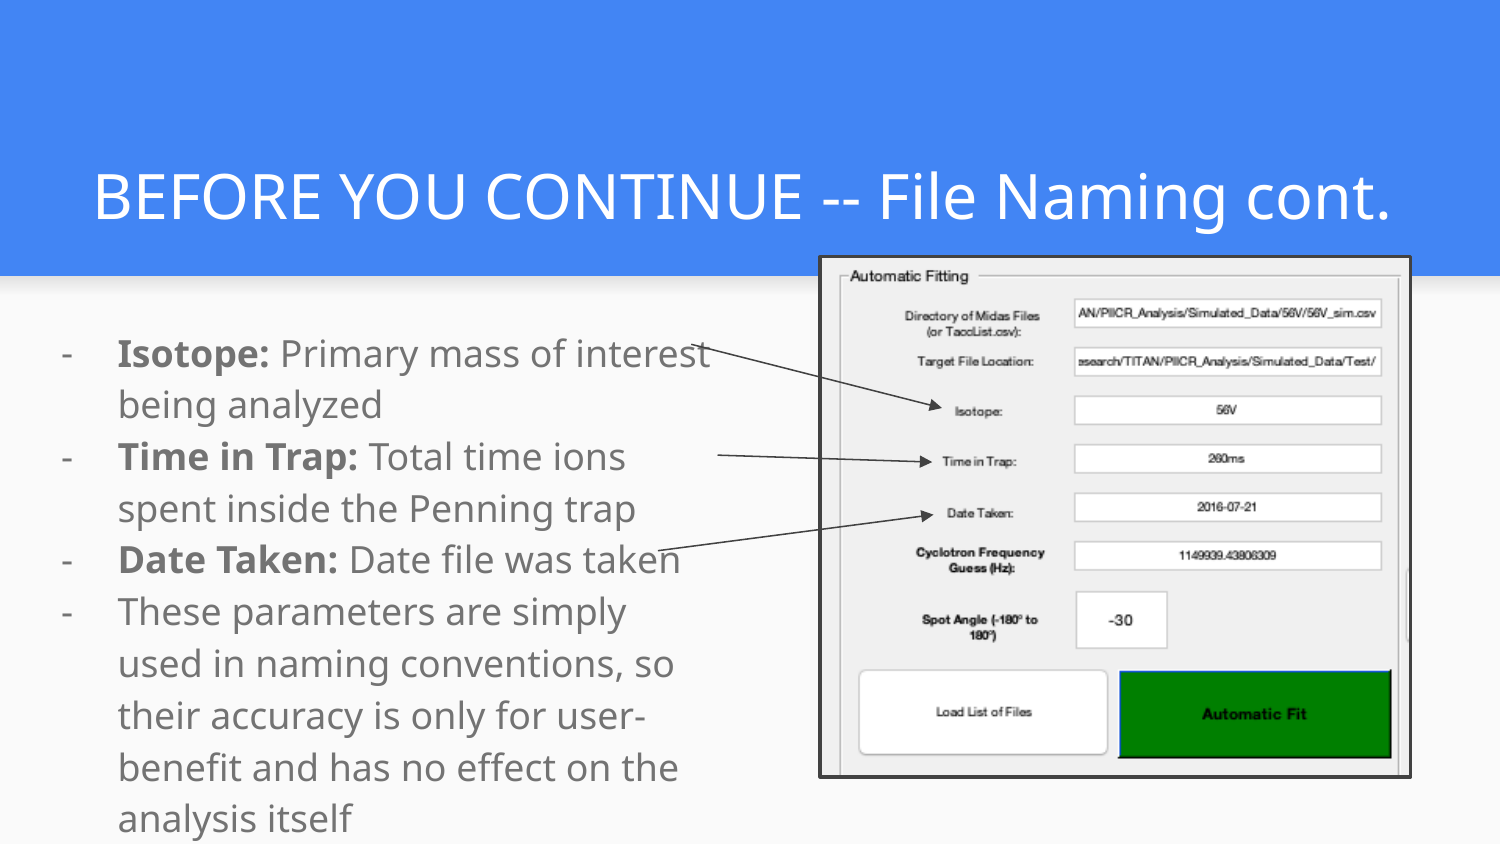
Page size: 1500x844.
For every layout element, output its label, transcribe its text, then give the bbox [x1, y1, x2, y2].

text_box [657, 514, 934, 551]
picture [821, 257, 1410, 776]
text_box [717, 454, 933, 463]
list Isotope: Primary mass of interest being analyzed Time in Trap: Total time ions spent inside the Penning trap Date Taken: Date file was taken These parameters are simply used in naming conventions, so their accuracy is only for user-benefit and has no effect on the analysis itself [27, 307, 736, 844]
title BEFORE YOU CONTINUE -- File Naming cont. [77, 121, 1427, 248]
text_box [690, 344, 943, 409]
